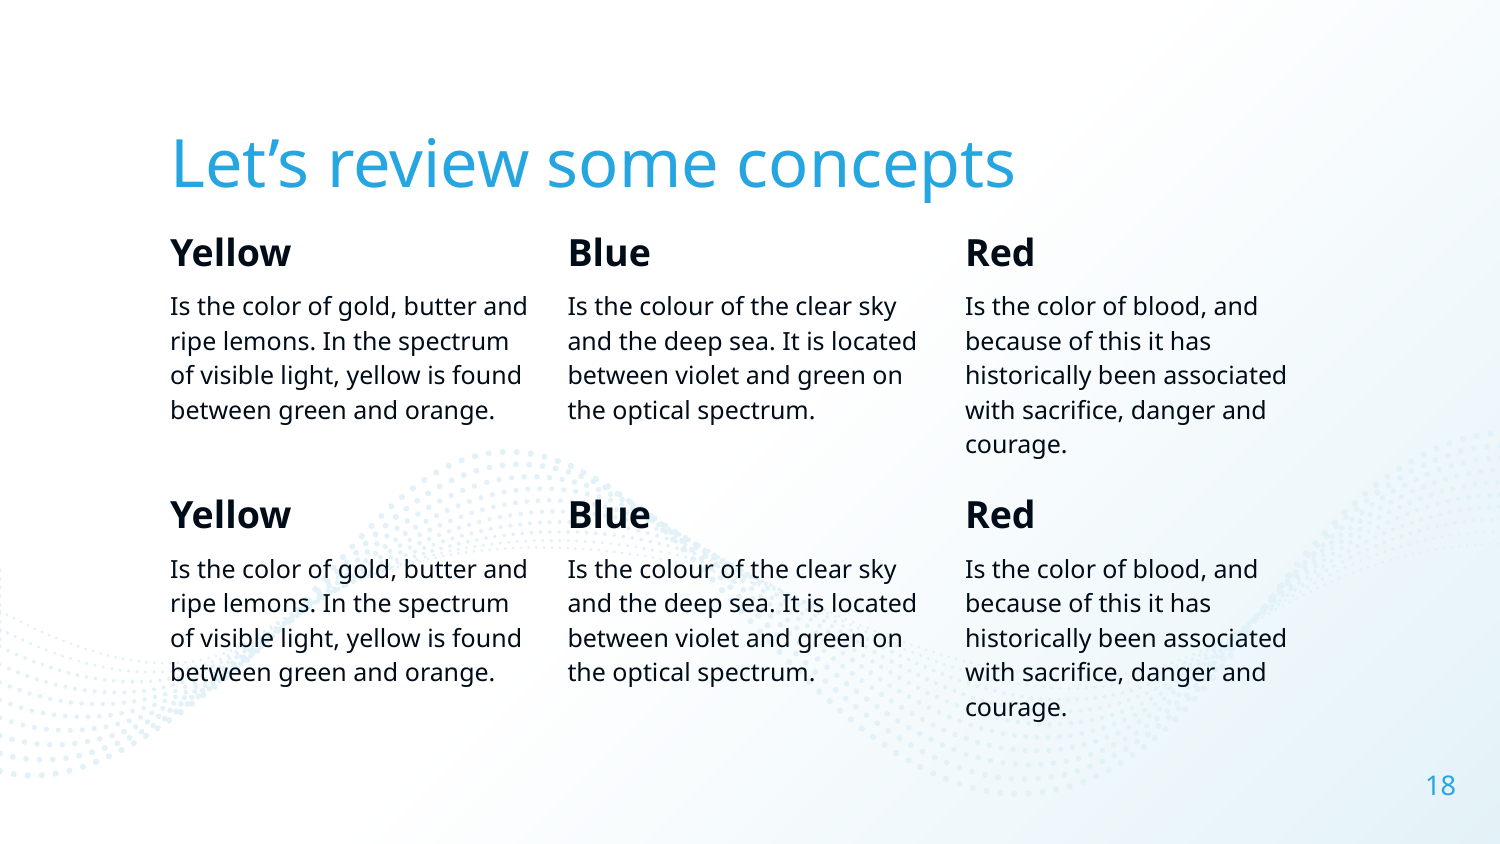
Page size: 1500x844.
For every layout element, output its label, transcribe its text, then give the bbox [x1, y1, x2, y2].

list Yellow Is the color of gold, butter and ripe lemons. In the spectrum of visible light, yellow is found between green and orange. [170, 484, 530, 742]
list Red Is the color of blood, and because of this it has historically been associated with sacrifice, danger and courage. [964, 484, 1325, 742]
list Blue Is the colour of the clear sky and the deep sea. It is located between violet and green on the optical spectrum. [567, 484, 928, 742]
list Yellow Is the color of gold, butter and ripe lemons. In the spectrum of visible light, yellow is found between green and orange. [170, 222, 530, 479]
title Let’s review some concepts [170, 137, 1330, 203]
list Red Is the color of blood, and because of this it has historically been associated with sacrifice, danger and courage. [964, 222, 1325, 479]
slide_number 18 [1366, 754, 1457, 819]
list Blue Is the colour of the clear sky and the deep sea. It is located between violet and green on the optical spectrum. [567, 222, 928, 479]
